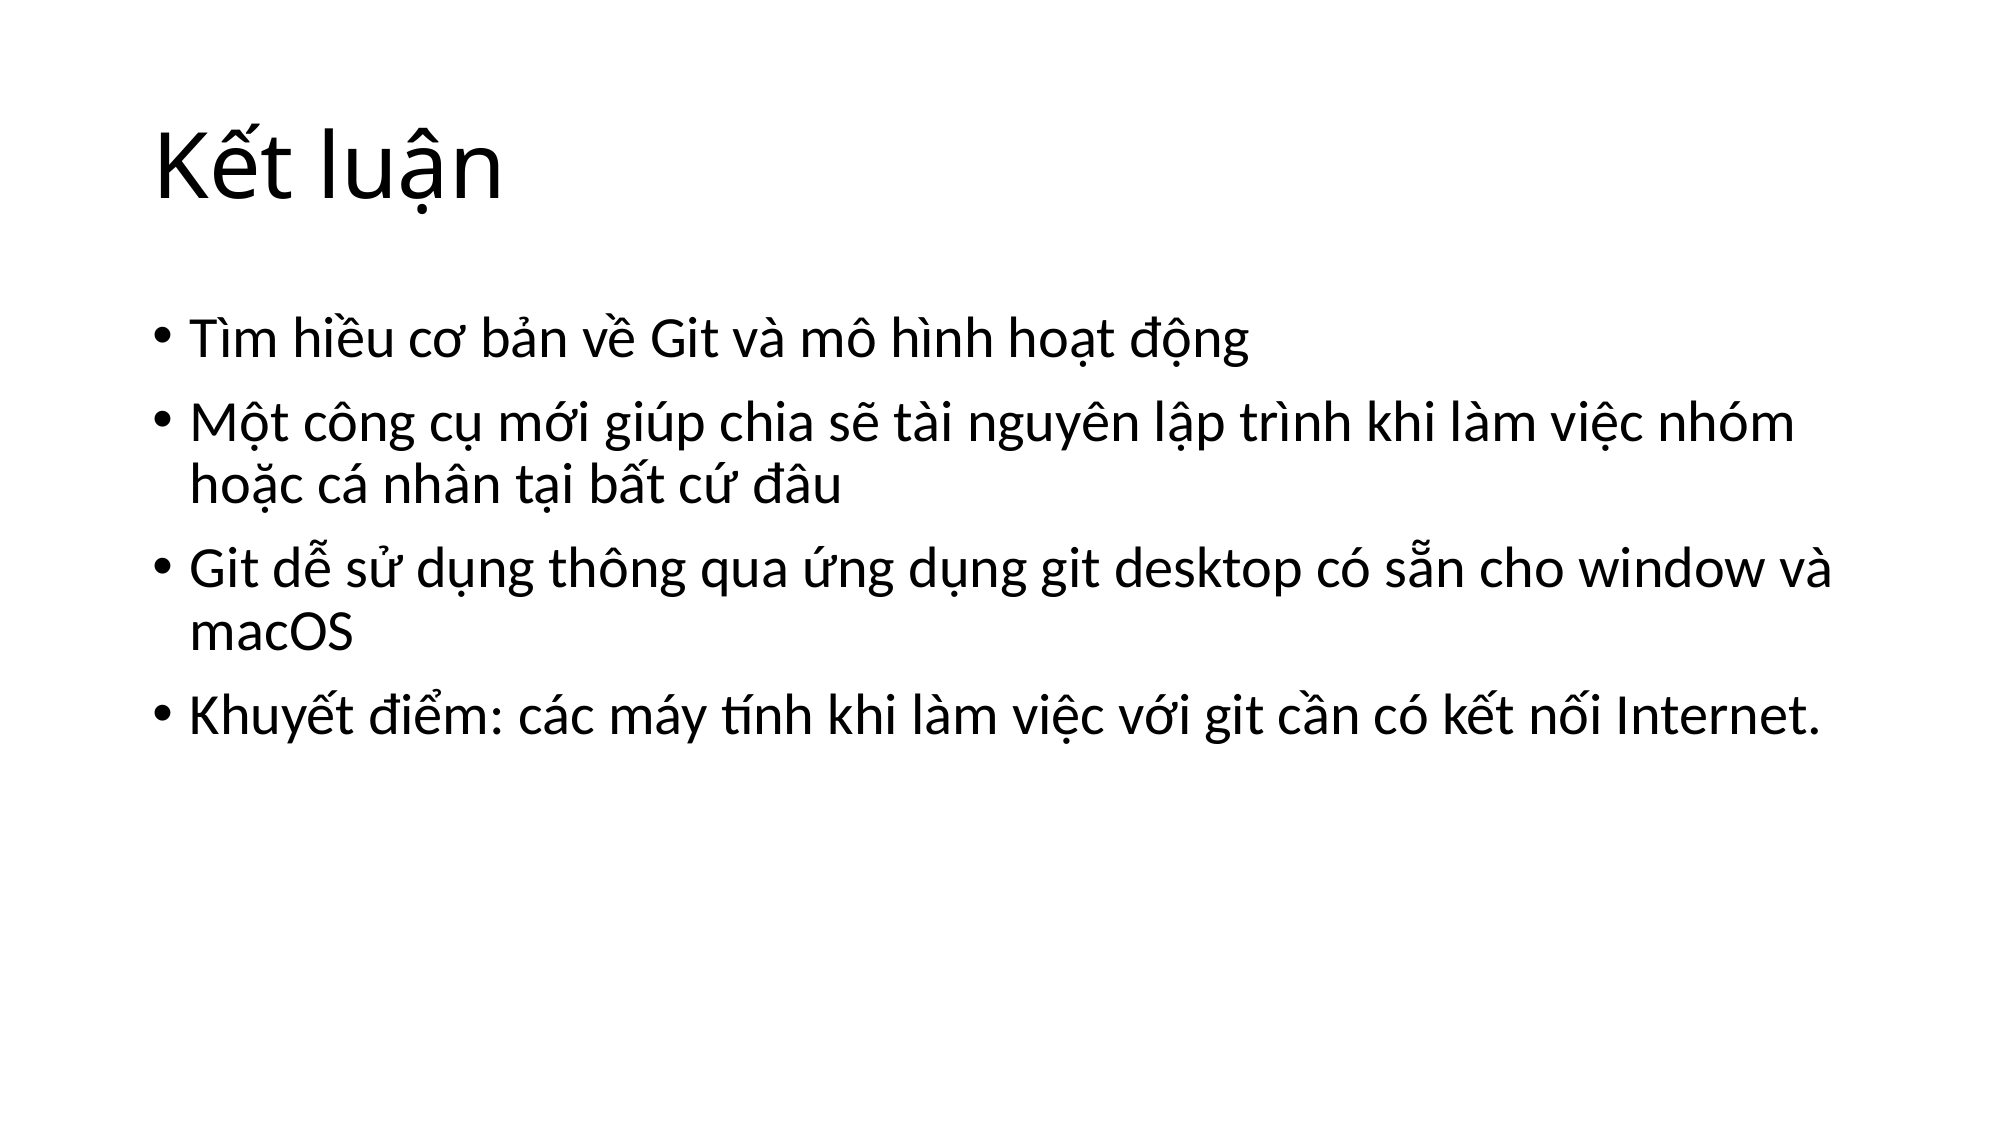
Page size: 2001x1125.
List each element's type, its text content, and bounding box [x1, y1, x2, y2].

title Kết luận [137, 59, 1863, 278]
list Tìm hiều cơ bản về Git và mô hình hoạt động Một công cụ mới giúp chia sẽ tài nguyên lập trình khi làm việc nhóm hoặc cá nhân tại bất cứ đâu Git dễ sử dụng thông qua ứng dụng git desktop có sẵn cho window và macOS Khuyết điểm: các máy tính khi làm việc với git cần có kết nối Internet. [137, 299, 1863, 1014]
